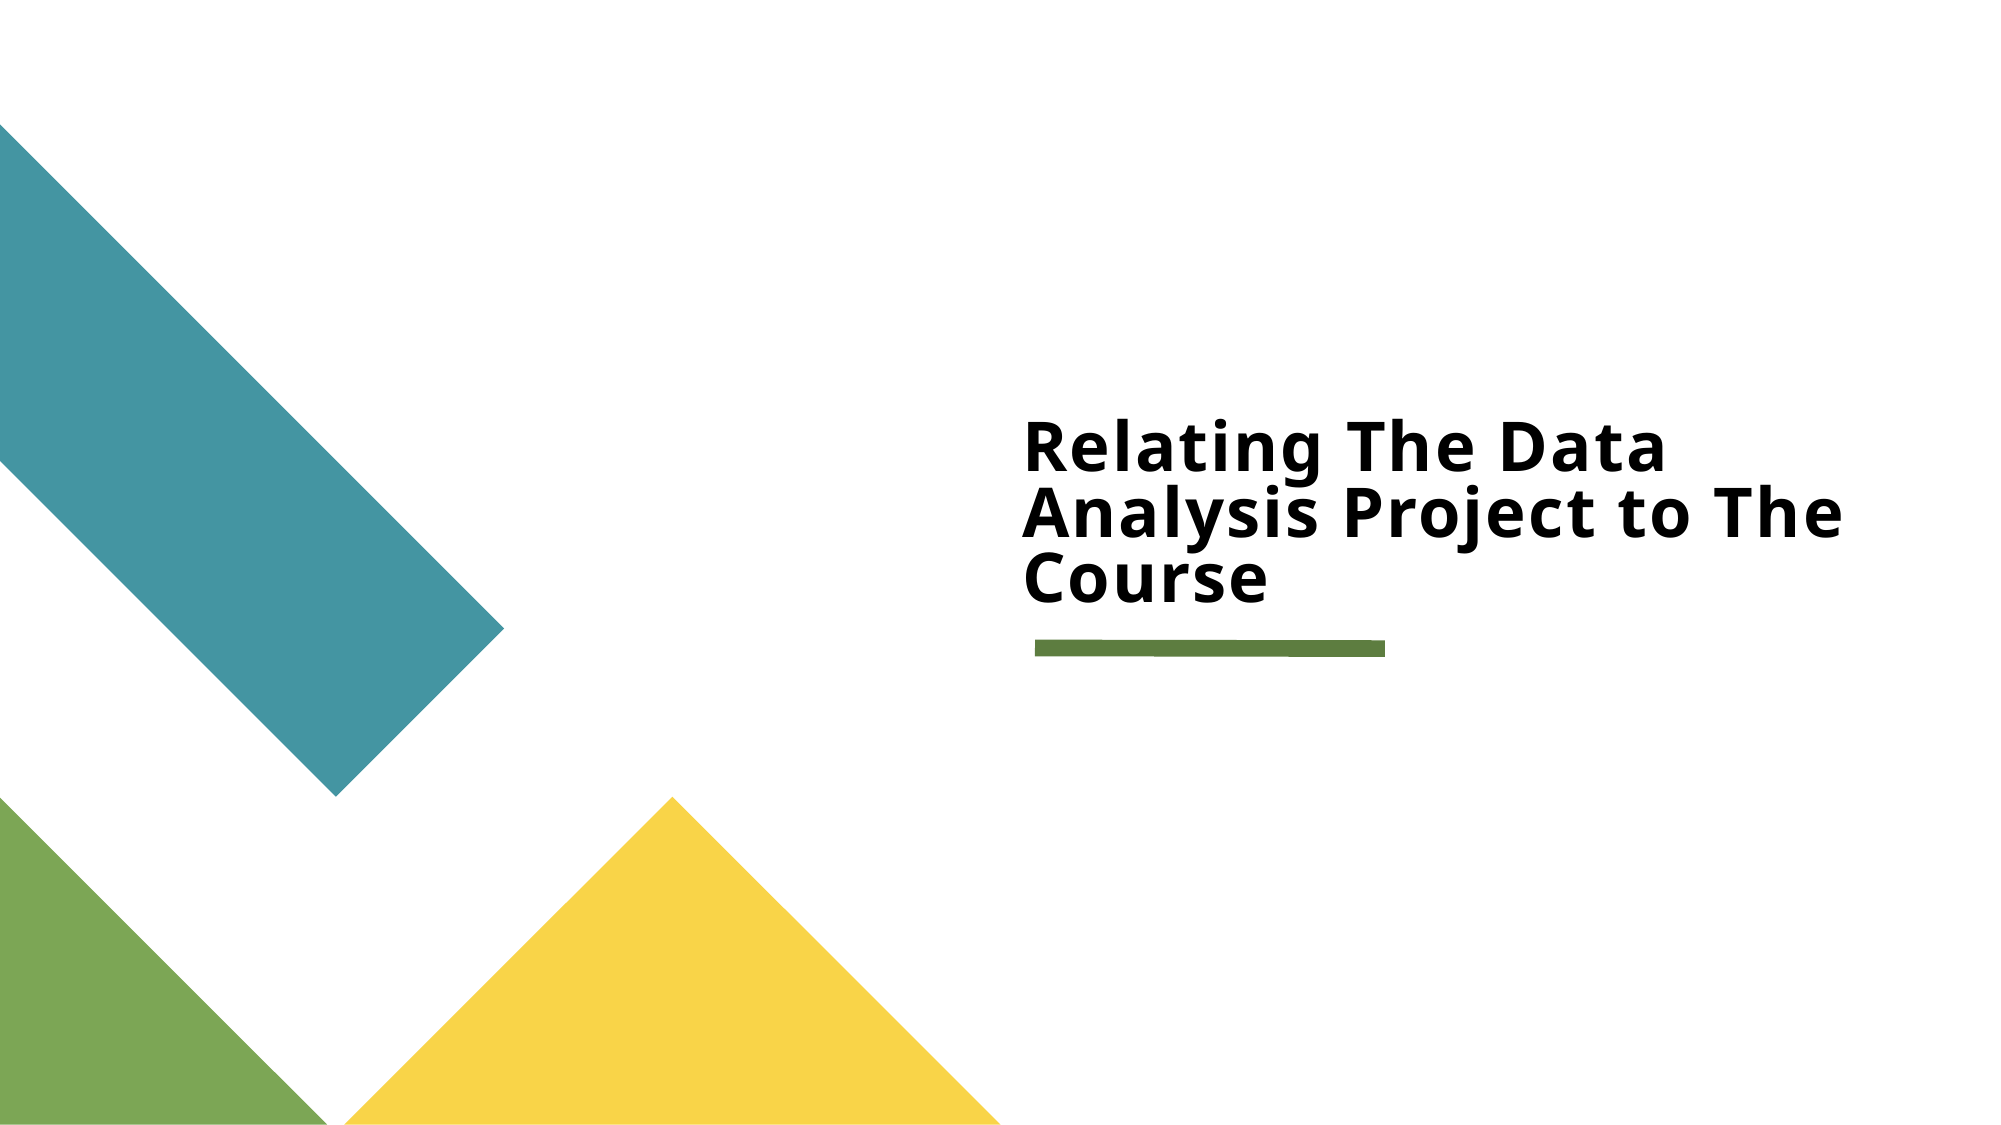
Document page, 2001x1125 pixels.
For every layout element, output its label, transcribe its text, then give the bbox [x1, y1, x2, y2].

title Relating The Data Analysis Project to The Course [1022, 67, 1971, 617]
